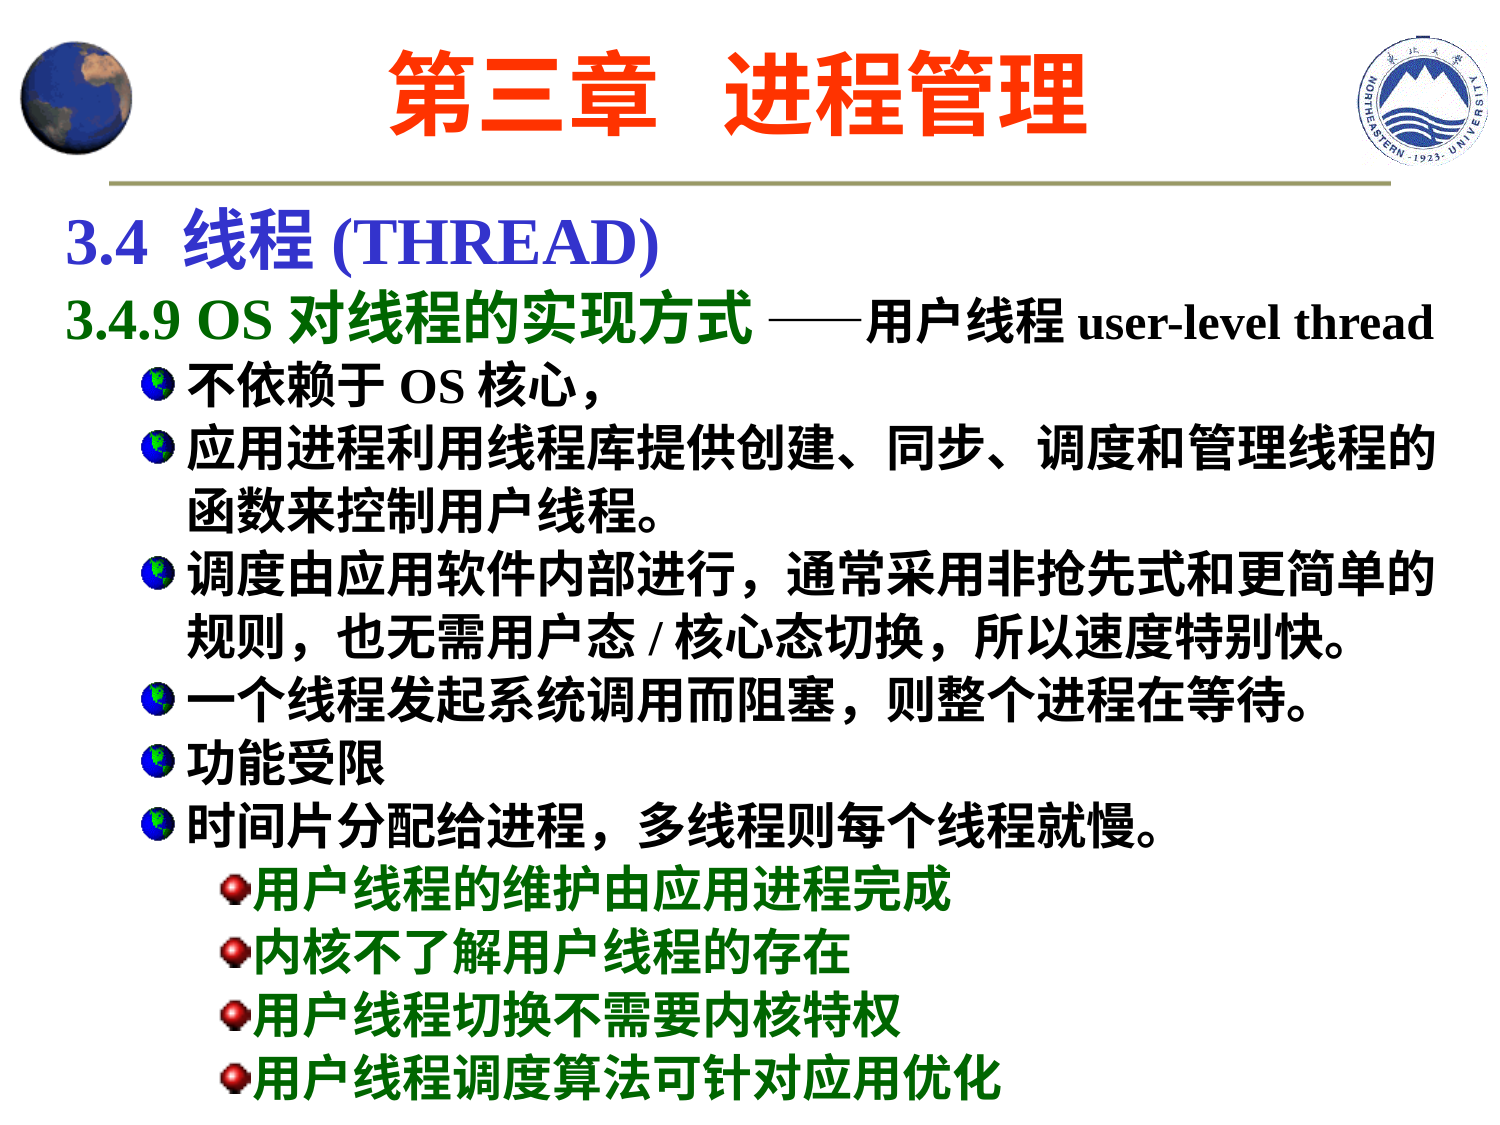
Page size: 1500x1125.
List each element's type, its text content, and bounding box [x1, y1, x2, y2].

picture [140, 806, 176, 842]
picture [215, 932, 251, 968]
picture [140, 555, 176, 591]
picture [215, 869, 251, 905]
text_box 第三章 进程管理 [174, 10, 1300, 173]
picture [140, 366, 176, 402]
picture [140, 429, 176, 465]
picture [1352, 33, 1490, 171]
picture [215, 995, 251, 1031]
list 3.4 线程(THREAD) 3.4.9 OS对线程的实现方式 ——用户线程user-level thread 不依赖于OS核心， 应用进程利用线程库提供创建、同步、调度和管理线程的函数来控制用户线程。 调度由应用软件内部进行，通常采用非抢先式和更简单的规则，也无需用户态/核心态切换，所以速度特别快。 一个线程发起系统调用而阻塞，则整个进程在等待。 功能受限 时间片分配给进程，多线程则每个线程就慢。 用户线程的维护由应用进程完成 内核不了解用户线程的存在 用户线程切换不需要内核特权 用户线程调度算法可针对应用优化 [50, 185, 1463, 1083]
picture [215, 1058, 251, 1094]
picture [140, 681, 176, 717]
picture [140, 743, 176, 779]
picture [0, 37, 138, 161]
picture [109, 175, 1391, 185]
